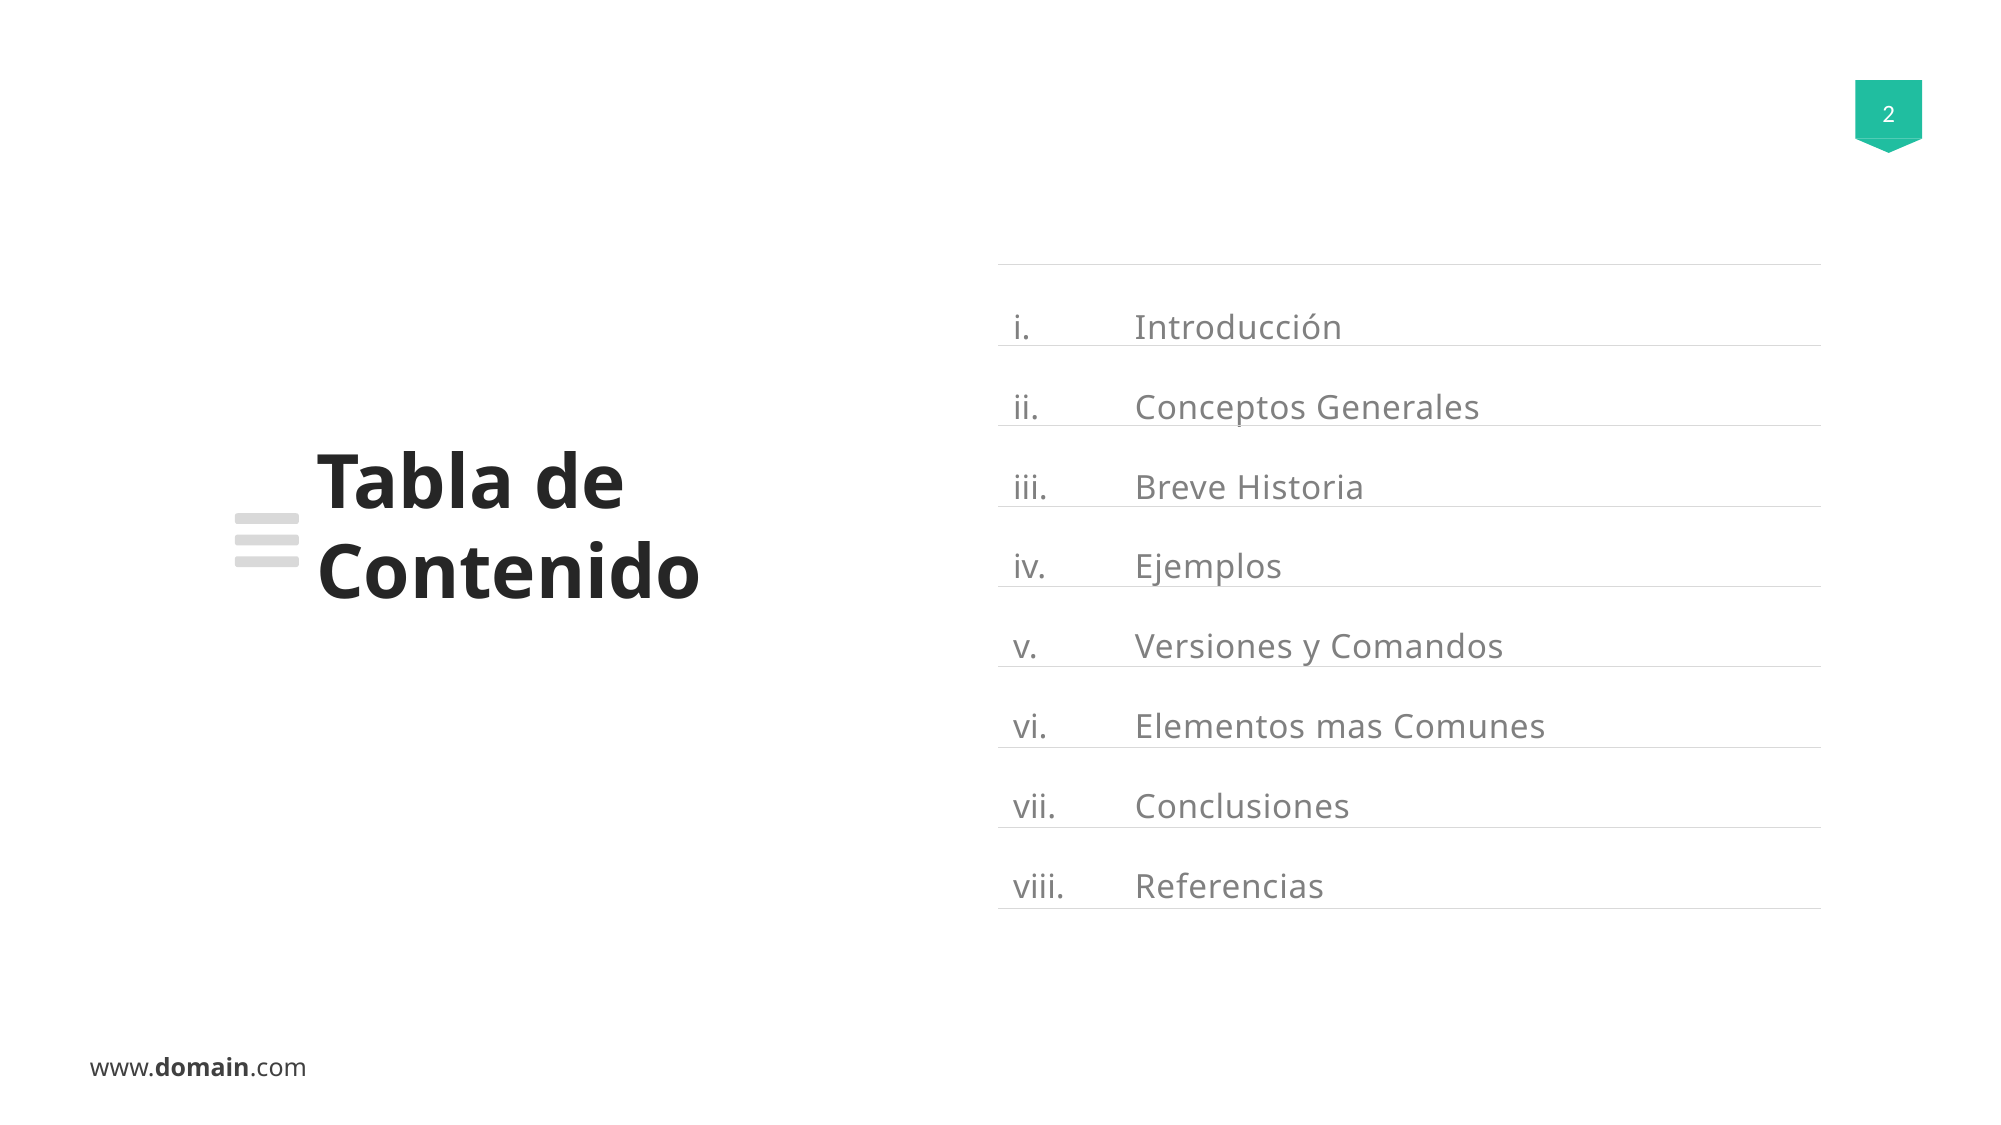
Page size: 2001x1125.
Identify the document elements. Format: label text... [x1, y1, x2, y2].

text_box [234, 556, 299, 568]
text_box Introducción Conceptos Generales Breve Historia Ejemplos Versiones y Comandos Elementos mas Comunes Conclusiones Referencias [998, 258, 1848, 913]
text_box [234, 534, 299, 546]
text_box [234, 513, 299, 524]
text_box Tabla de Contenido [301, 425, 790, 621]
